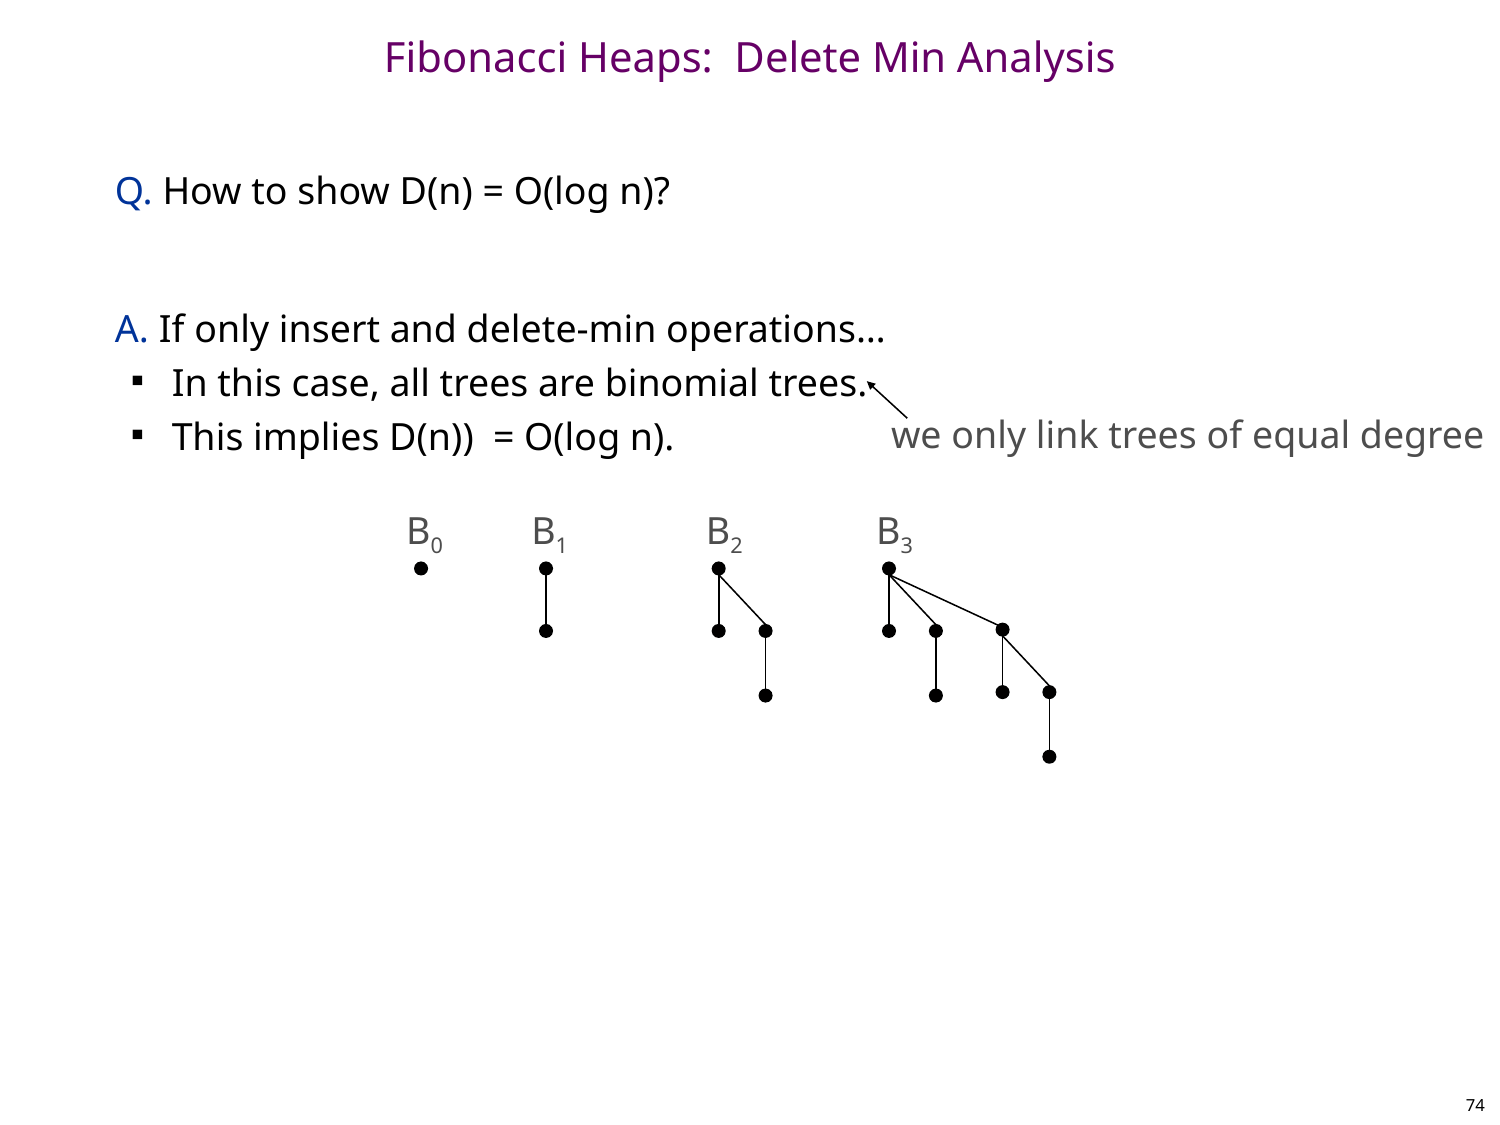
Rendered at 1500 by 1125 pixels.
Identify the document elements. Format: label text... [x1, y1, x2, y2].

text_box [888, 574, 999, 626]
text_box B1 [516, 499, 583, 566]
text_box [414, 566, 428, 575]
text_box [866, 381, 908, 419]
text_box [999, 623, 1009, 635]
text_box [1003, 635, 1050, 687]
text_box B2 [691, 499, 758, 566]
text_box B0 [391, 499, 459, 566]
text_box we only link trees of equal degree [876, 403, 1500, 464]
text_box [882, 566, 896, 574]
text_box [539, 566, 553, 575]
text_box B3 [861, 499, 929, 566]
text_box [712, 566, 725, 575]
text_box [720, 574, 766, 625]
text_box [996, 689, 1009, 699]
text_box [1043, 751, 1056, 763]
text_box [759, 625, 772, 638]
text_box [1043, 688, 1056, 699]
list Q. How to show D(n) = O(log n)? A. If only insert and delete-min operations… In this case, all trees are binomial trees. This implies D(n)) = O(log n). A. Yes, we'll implement decrease-key so that D(n) = O(log n) still. [99, 149, 1388, 1038]
text_box [539, 626, 553, 638]
text_box [882, 630, 893, 638]
title Fibonacci Heaps: Delete Min Analysis [0, 24, 1500, 100]
text_box [712, 628, 725, 638]
text_box [929, 690, 943, 702]
slide_number 74 [1187, 1087, 1500, 1125]
text_box [759, 690, 772, 702]
